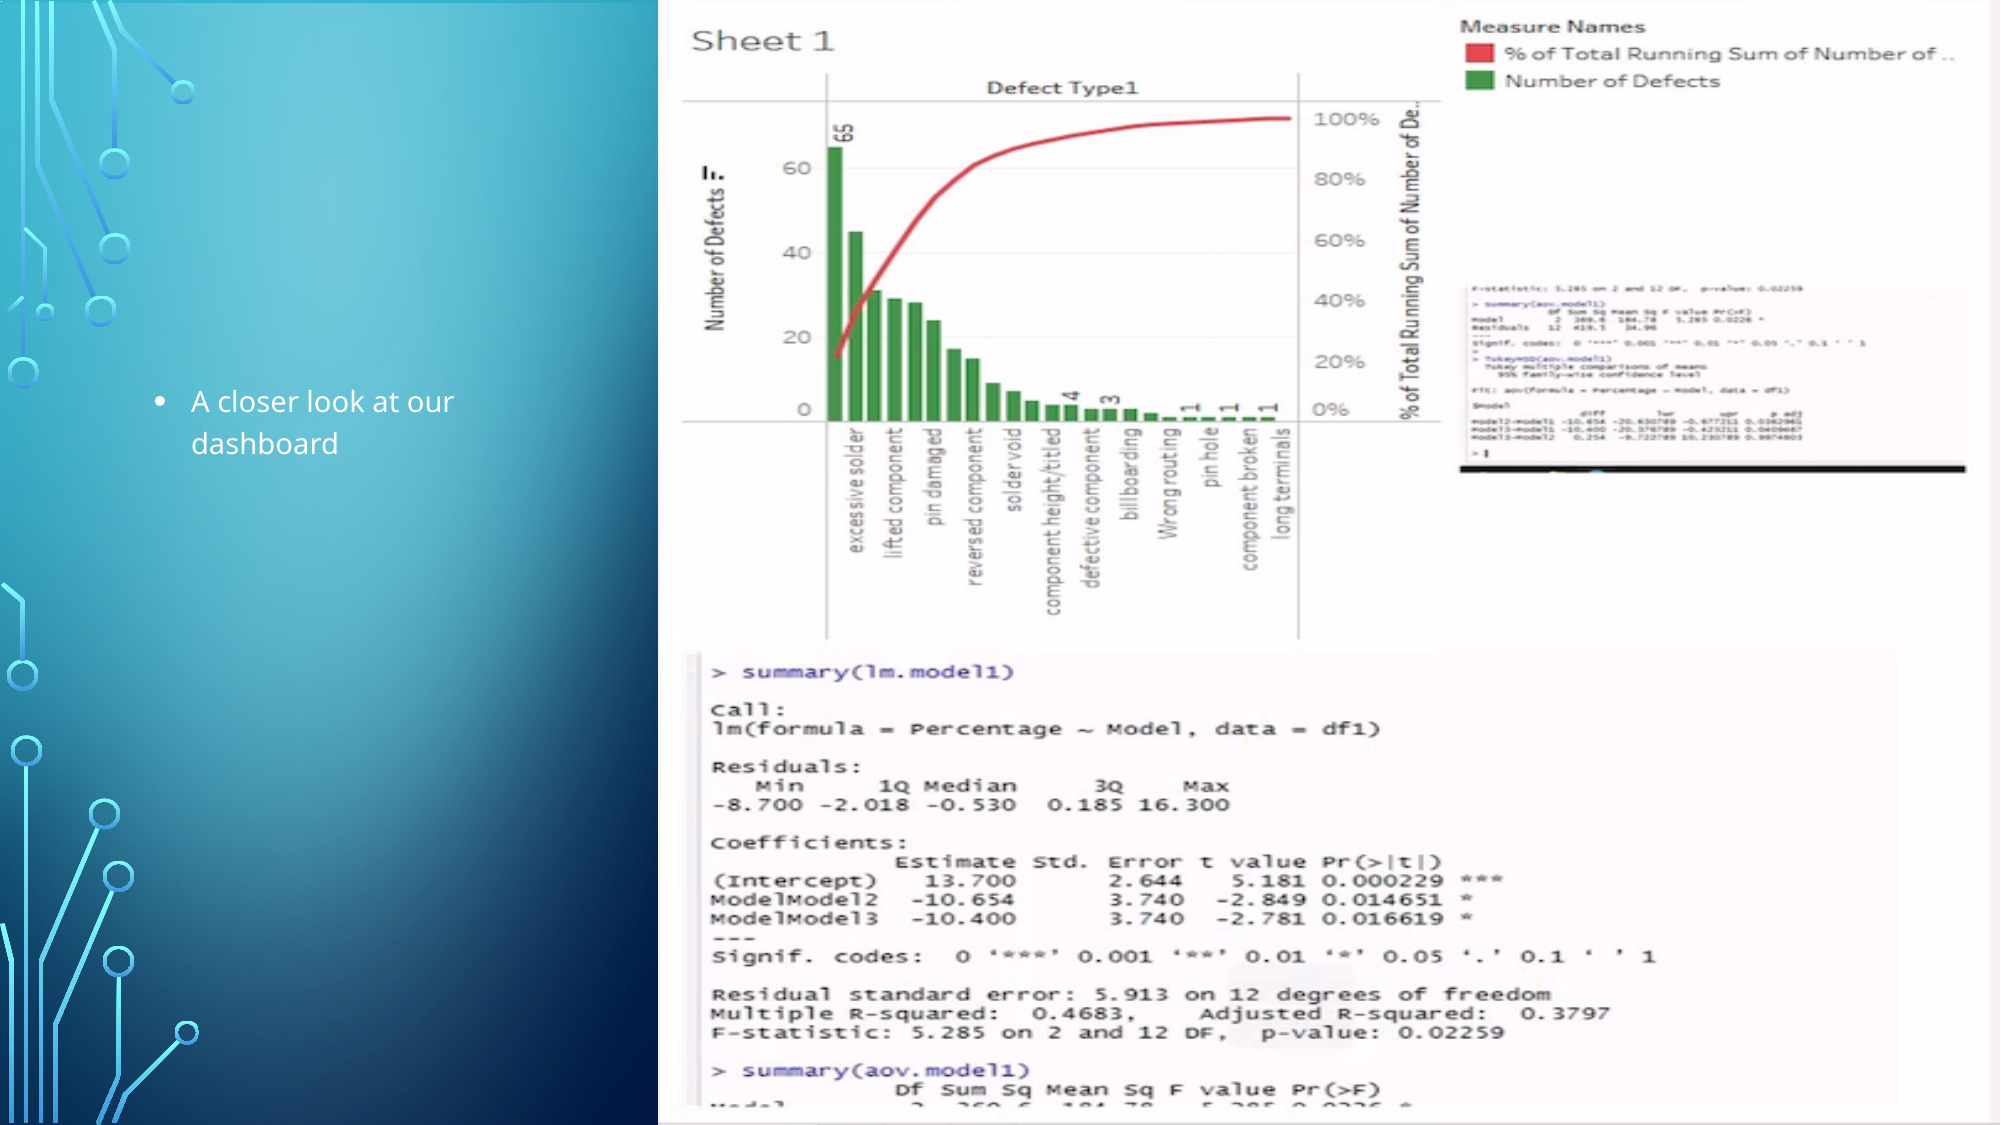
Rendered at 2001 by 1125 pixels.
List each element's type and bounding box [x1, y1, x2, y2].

picture [201, 0, 658, 1125]
list [658, 0, 2000, 1125]
text_box [0, 0, 201, 1125]
